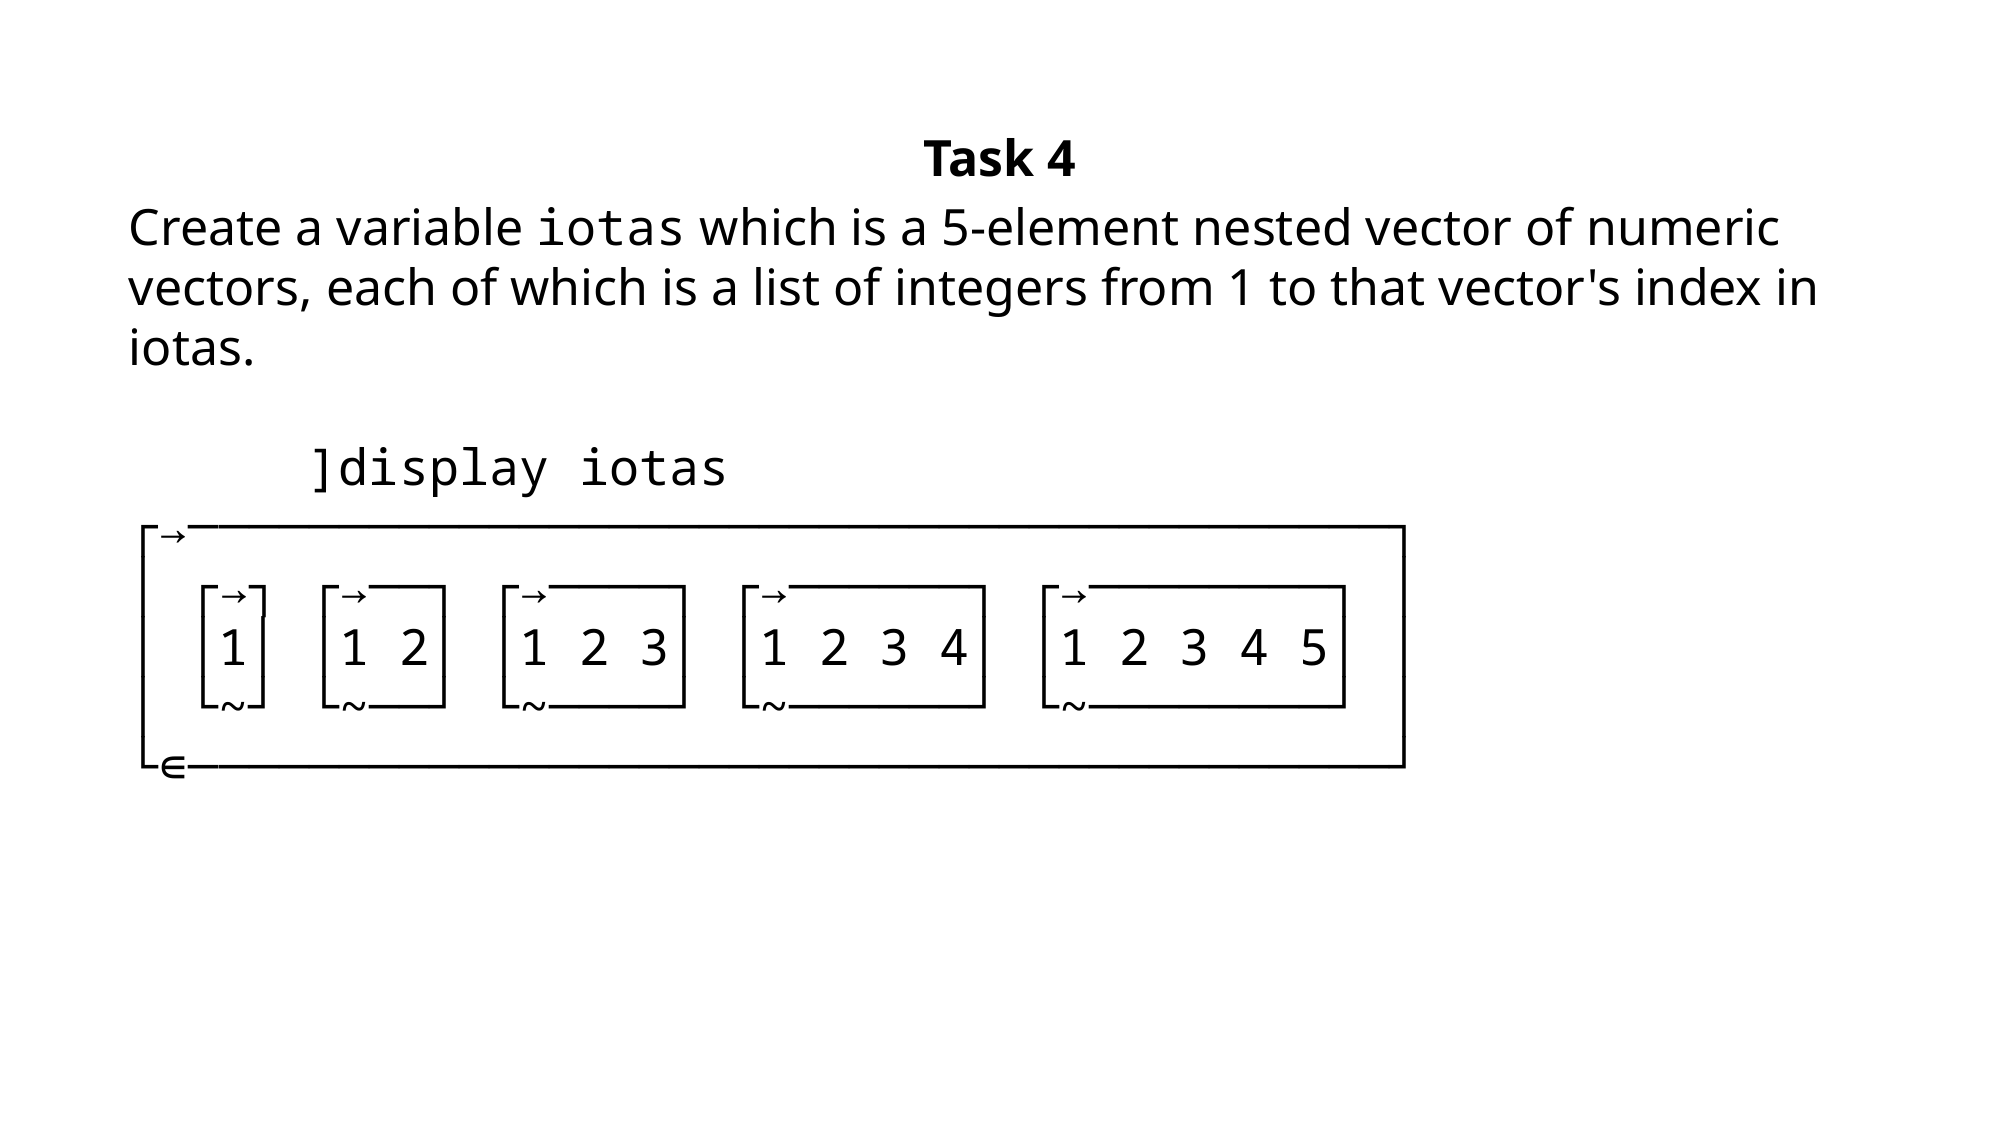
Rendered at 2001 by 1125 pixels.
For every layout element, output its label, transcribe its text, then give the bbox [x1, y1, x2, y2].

text_box Task 4 Create a variable iotas which is a 5-element nested vector of numeric vectors, each of which is a list of integers from 1 to that vector's index in iotas. ]display iotas ┌→────────────────────────────────────────┐ │ ┌→┐ ┌→──┐ ┌→────┐ ┌→──────┐ ┌→────────┐ │ │ │1│ │1 2│ │1 2 3│ │1 2 3 4│ │1 2 3 4 5│ │ │ └~┘ └~──┘ └~────┘ └~──────┘ └~────────┘ │ └∊────────────────────────────────────────┘ [114, 119, 1886, 863]
